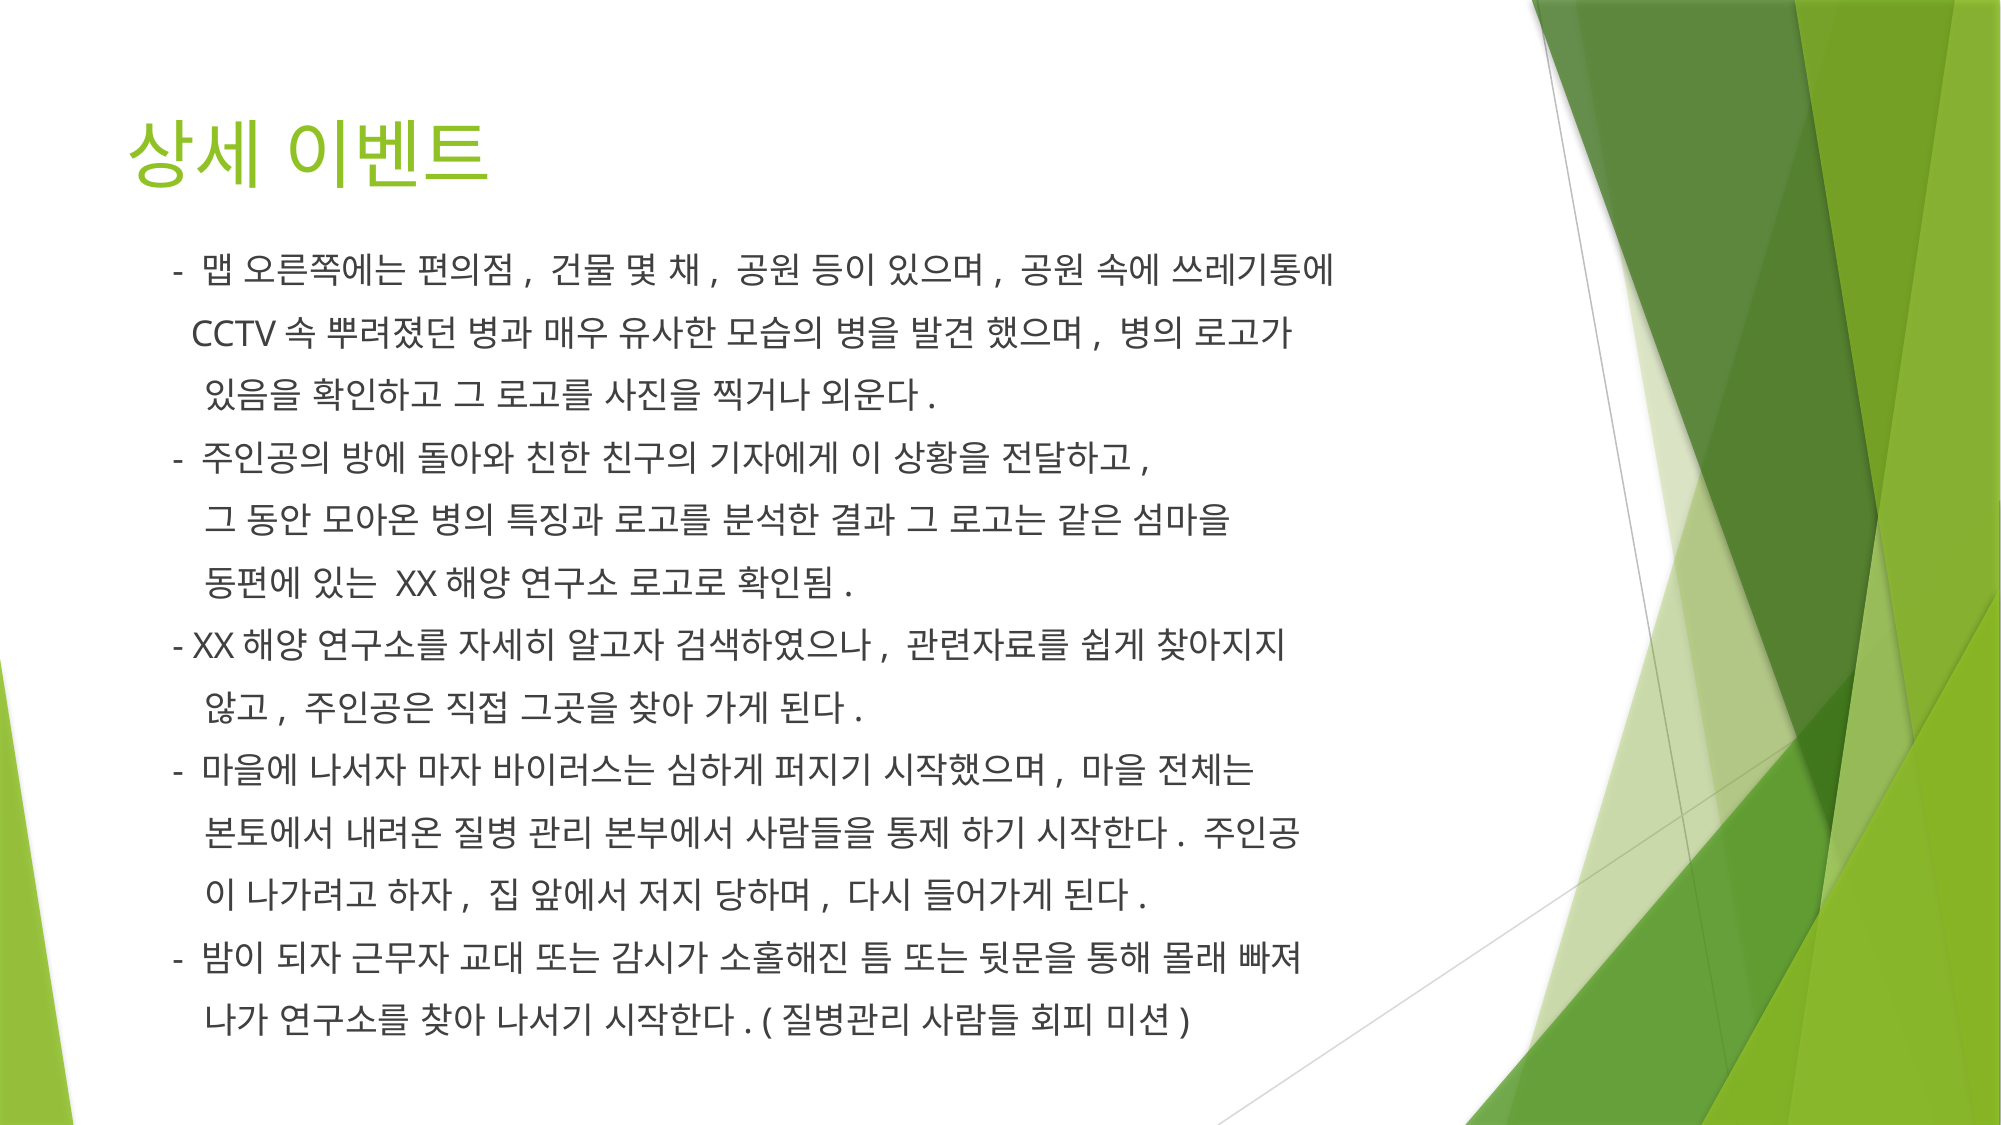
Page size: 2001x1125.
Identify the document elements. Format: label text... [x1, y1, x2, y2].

list - 맵 오른쪽에는 편의점, 건물 몇 채, 공원 등이 있으며, 공원 속에 쓰레기통에 CCTV속 뿌려졌던 병과 매우 유사한 모습의 병을 발견 했으며, 병의 로고가 있음을 확인하고 그 로고를 사진을 찍거나 외운다. - 주인공의 방에 돌아와 친한 친구의 기자에게 이 상황을 전달하고, 그 동안 모아온 병의 특징과 로고를 분석한 결과 그 로고는 같은 섬마을 동편에 있는 XX해양 연구소 로고로 확인됨. - XX해양 연구소를 자세히 알고자 검색하였으나, 관련자료를 쉽게 찾아지지 않고, 주인공은 직접 그곳을 찾아 가게 된다. - 마을에 나서자 마자 바이러스는 심하게 퍼지기 시작했으며, 마을 전체는 본토에서 내려온 질병 관리 본부에서 사람들을 통제 하기 시작한다. 주인공 이 나가려고 하자, 집 앞에서 저지 당하며, 다시 들어가게 된다. - 밤이 되자 근무자 교대 또는 감시가 소홀해진 틈 또는 뒷문을 통해 몰래 빠져 나가 연구소를 찾아 나서기 시작한다. (질병관리 사람들 회피 미션) [111, 240, 1490, 1049]
title 상세 이벤트 [111, 99, 1522, 317]
